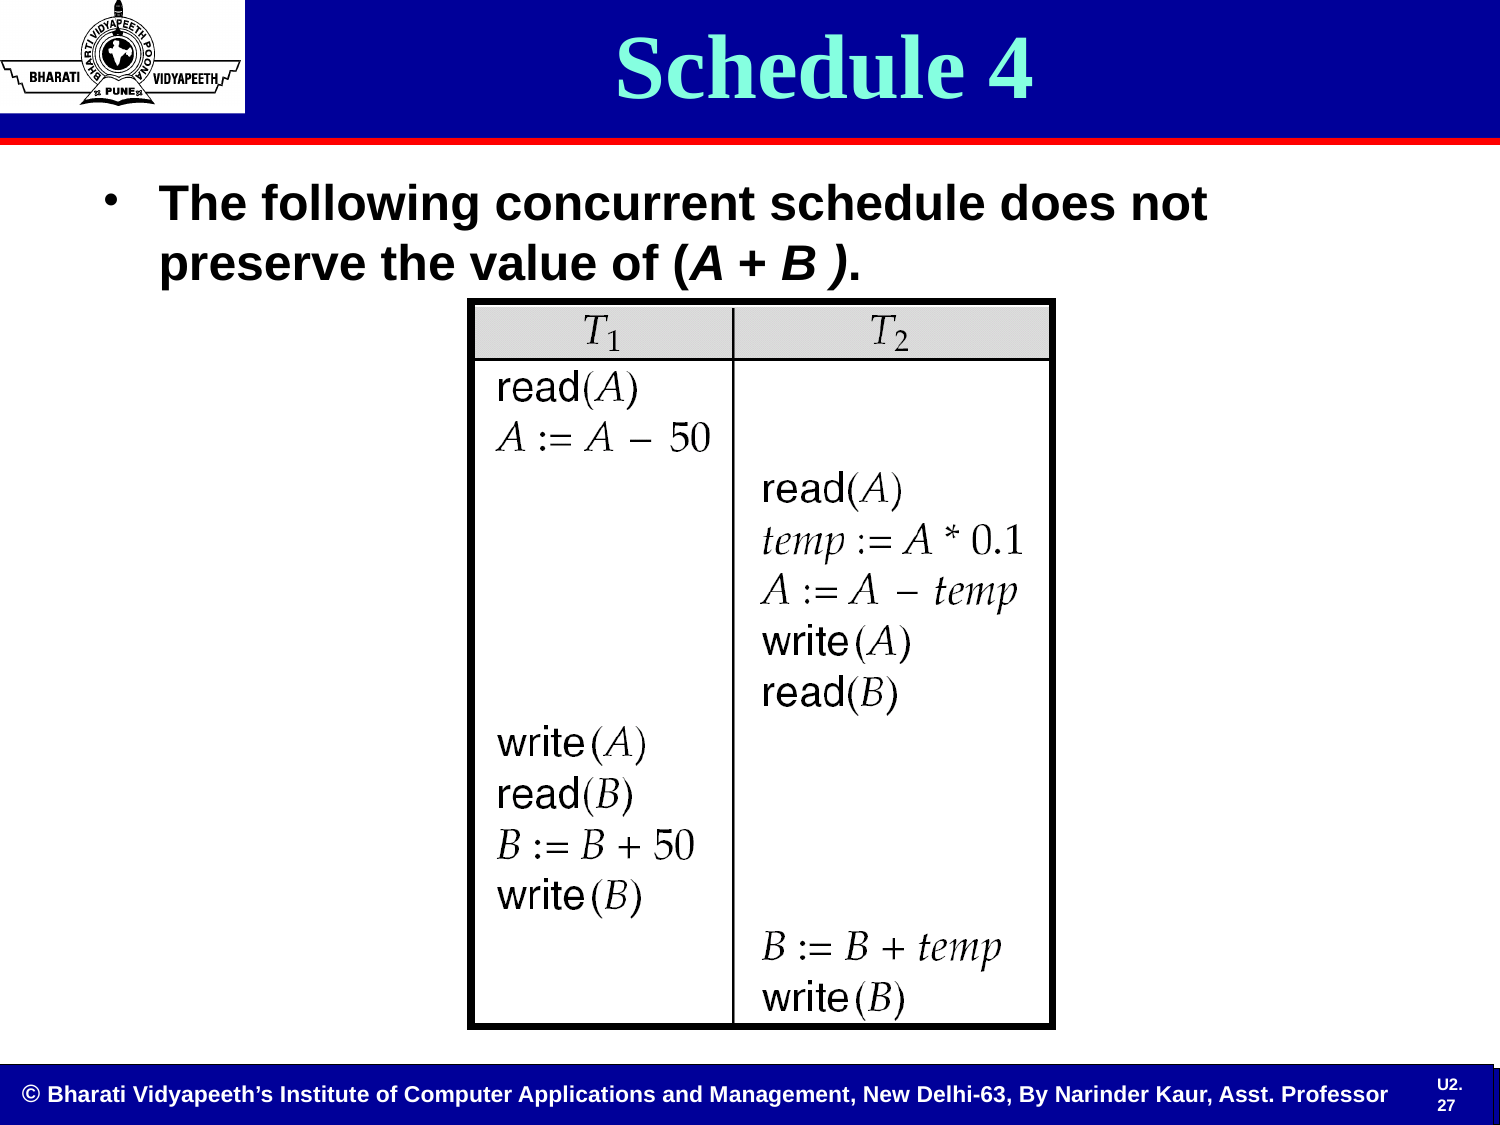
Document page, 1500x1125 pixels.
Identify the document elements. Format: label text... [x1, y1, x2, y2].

title Schedule 4 [150, 0, 1500, 188]
list The following concurrent schedule does not preserve the value of (A + B ). [87, 162, 1438, 358]
picture [472, 303, 1050, 1025]
picture [0, 0, 150, 106]
